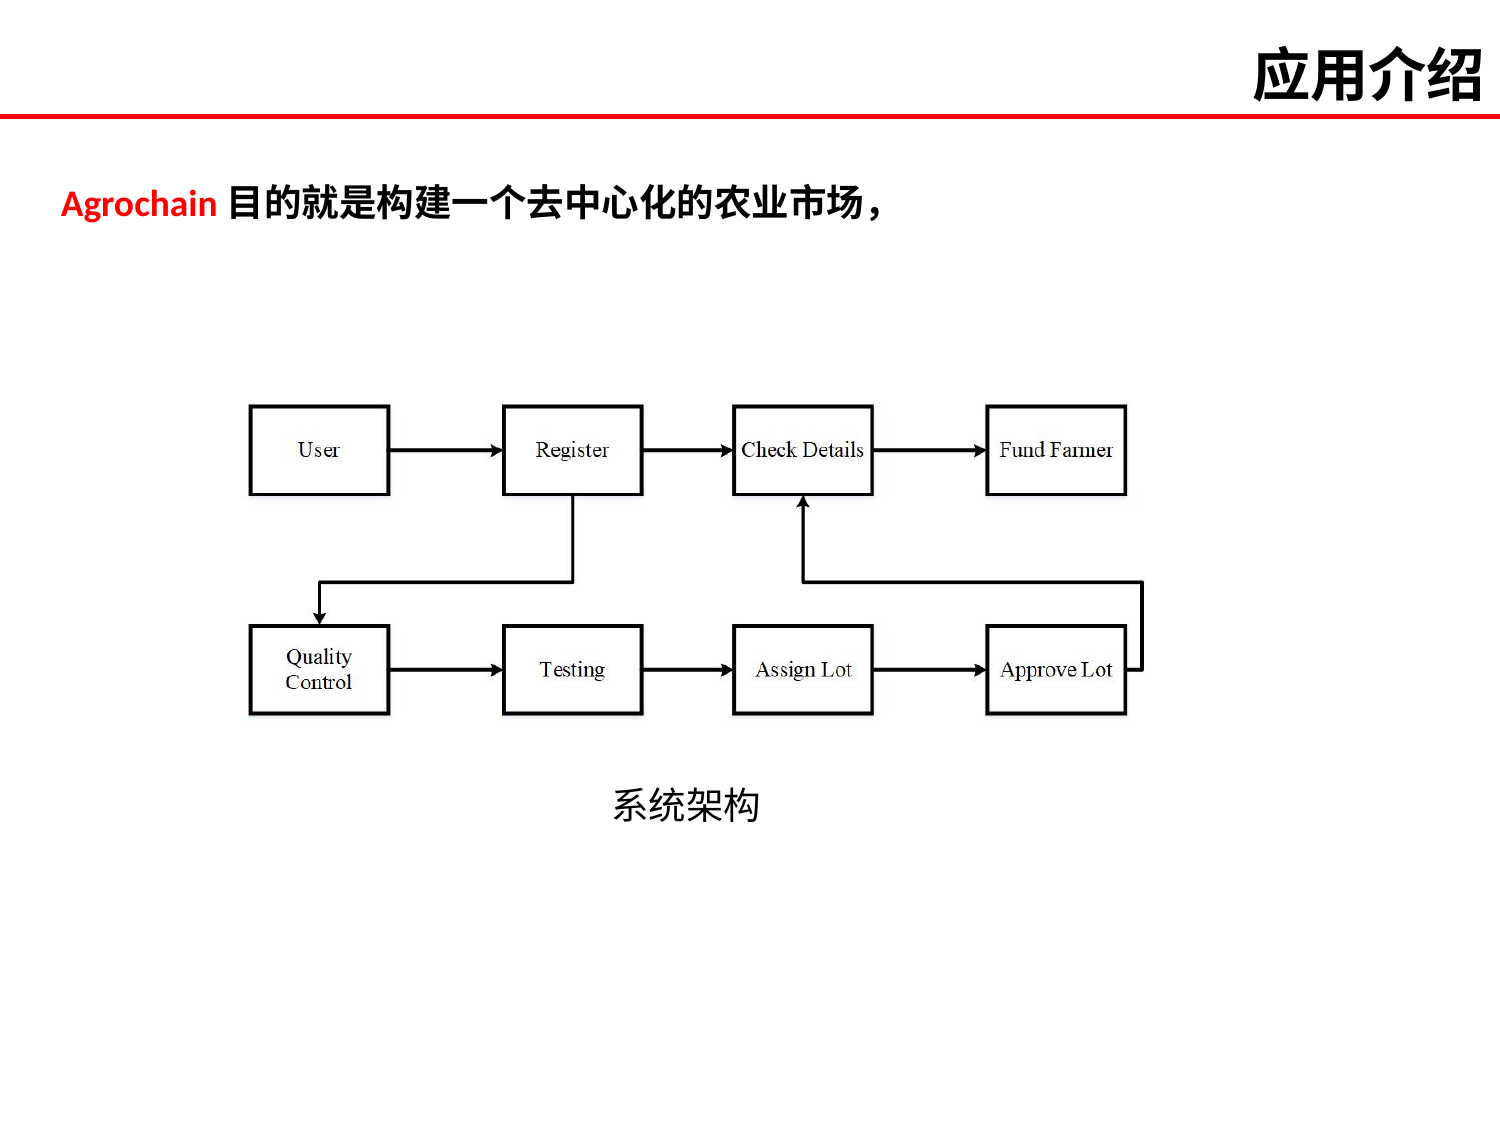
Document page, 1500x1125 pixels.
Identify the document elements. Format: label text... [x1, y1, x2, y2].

text_box 应用介绍 [679, 31, 1500, 114]
text_box 系统架构 [596, 775, 833, 835]
picture [241, 402, 1146, 722]
text_box Agrochain目的就是构建一个去中心化的农业市场， [46, 149, 1464, 232]
